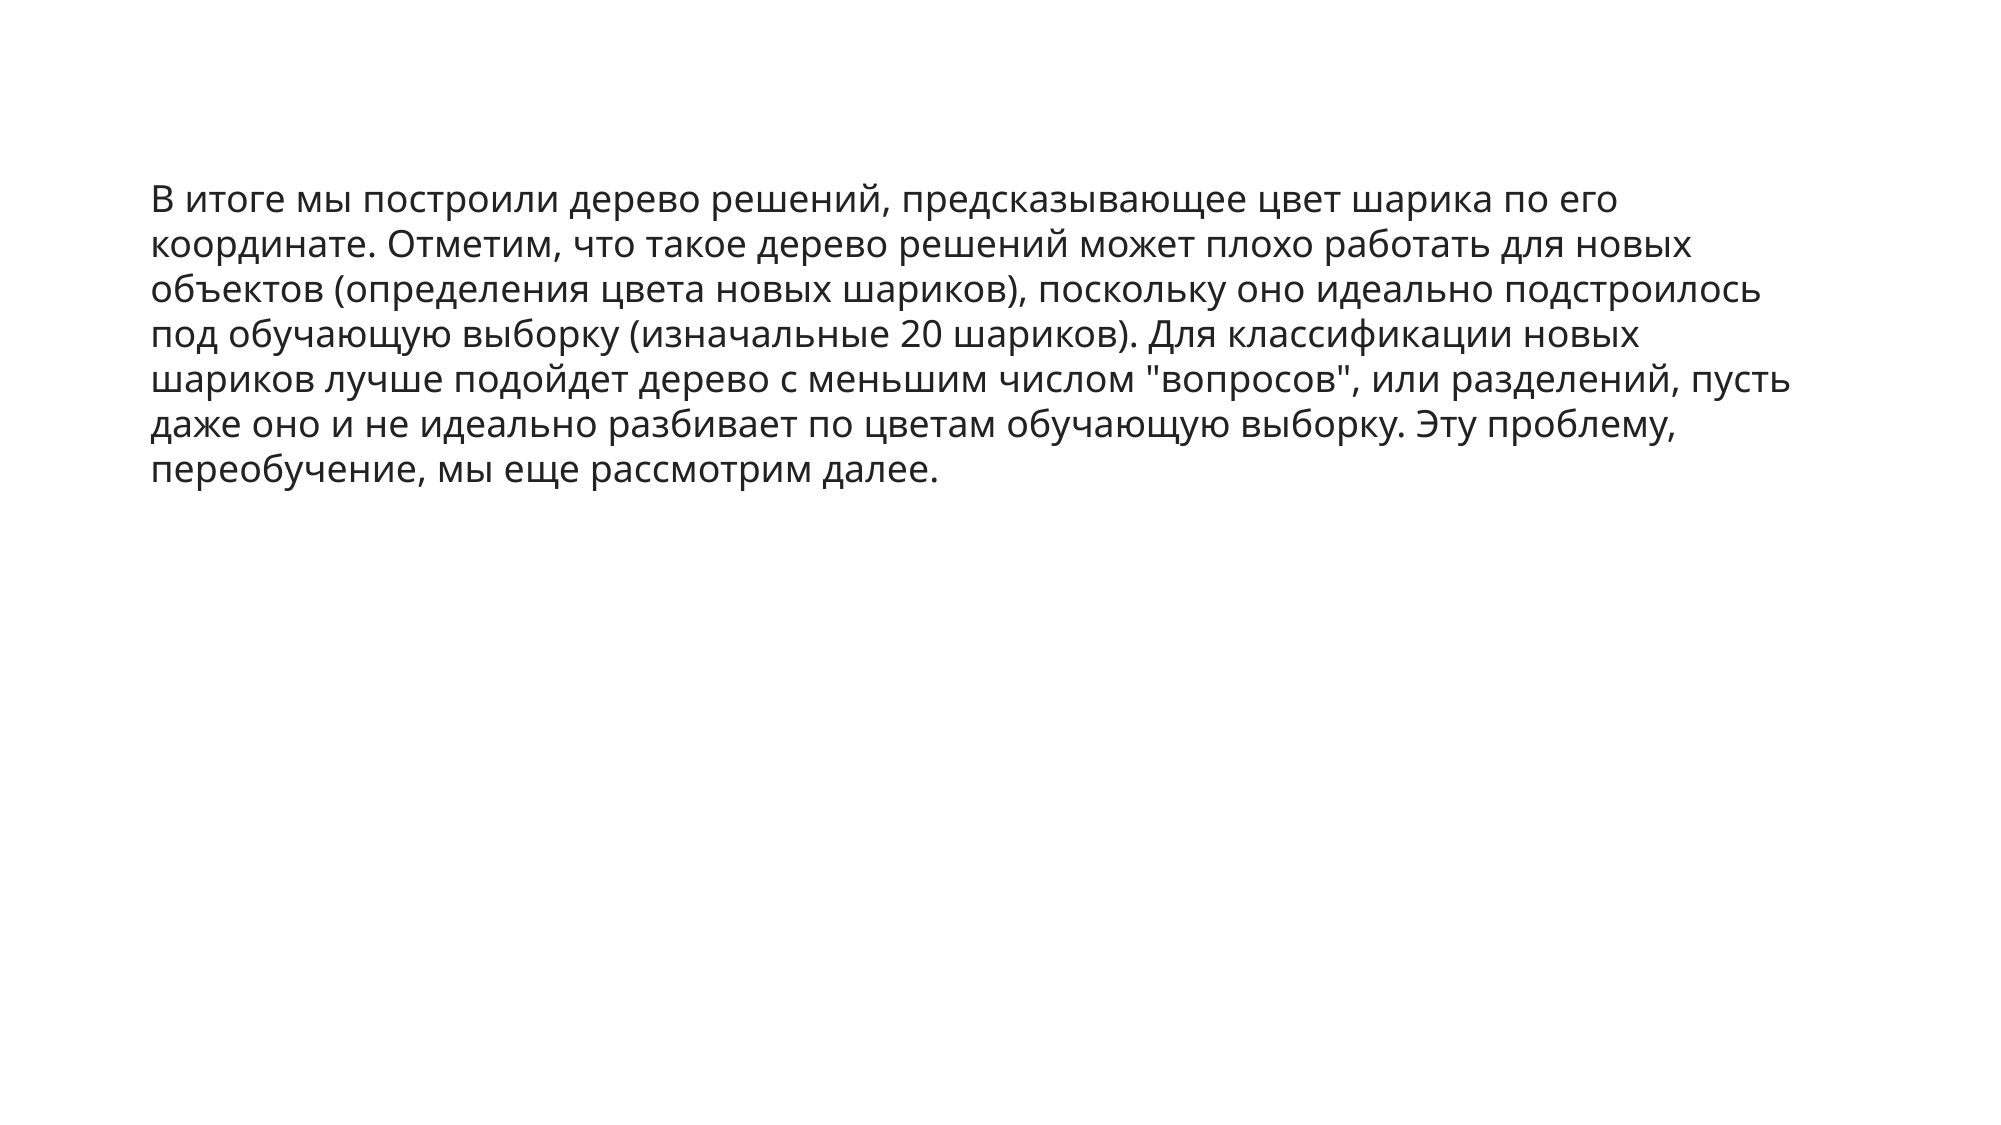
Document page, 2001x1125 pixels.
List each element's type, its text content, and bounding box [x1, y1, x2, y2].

text_box В итоге мы построили дерево решений, предсказывающее цвет шарика по его координате. Отметим, что такое дерево решений может плохо работать для новых объектов (определения цвета новых шариков), поскольку оно идеально подстроилось под обучающую выборку (изначальные 20 шариков). Для классификации новых шариков лучше подойдет дерево с меньшим числом "вопросов", или разделений, пусть даже оно и не идеально разбивает по цветам обучающую выборку. Эту проблему, переобучение, мы еще рассмотрим далее. [135, 167, 1824, 498]
